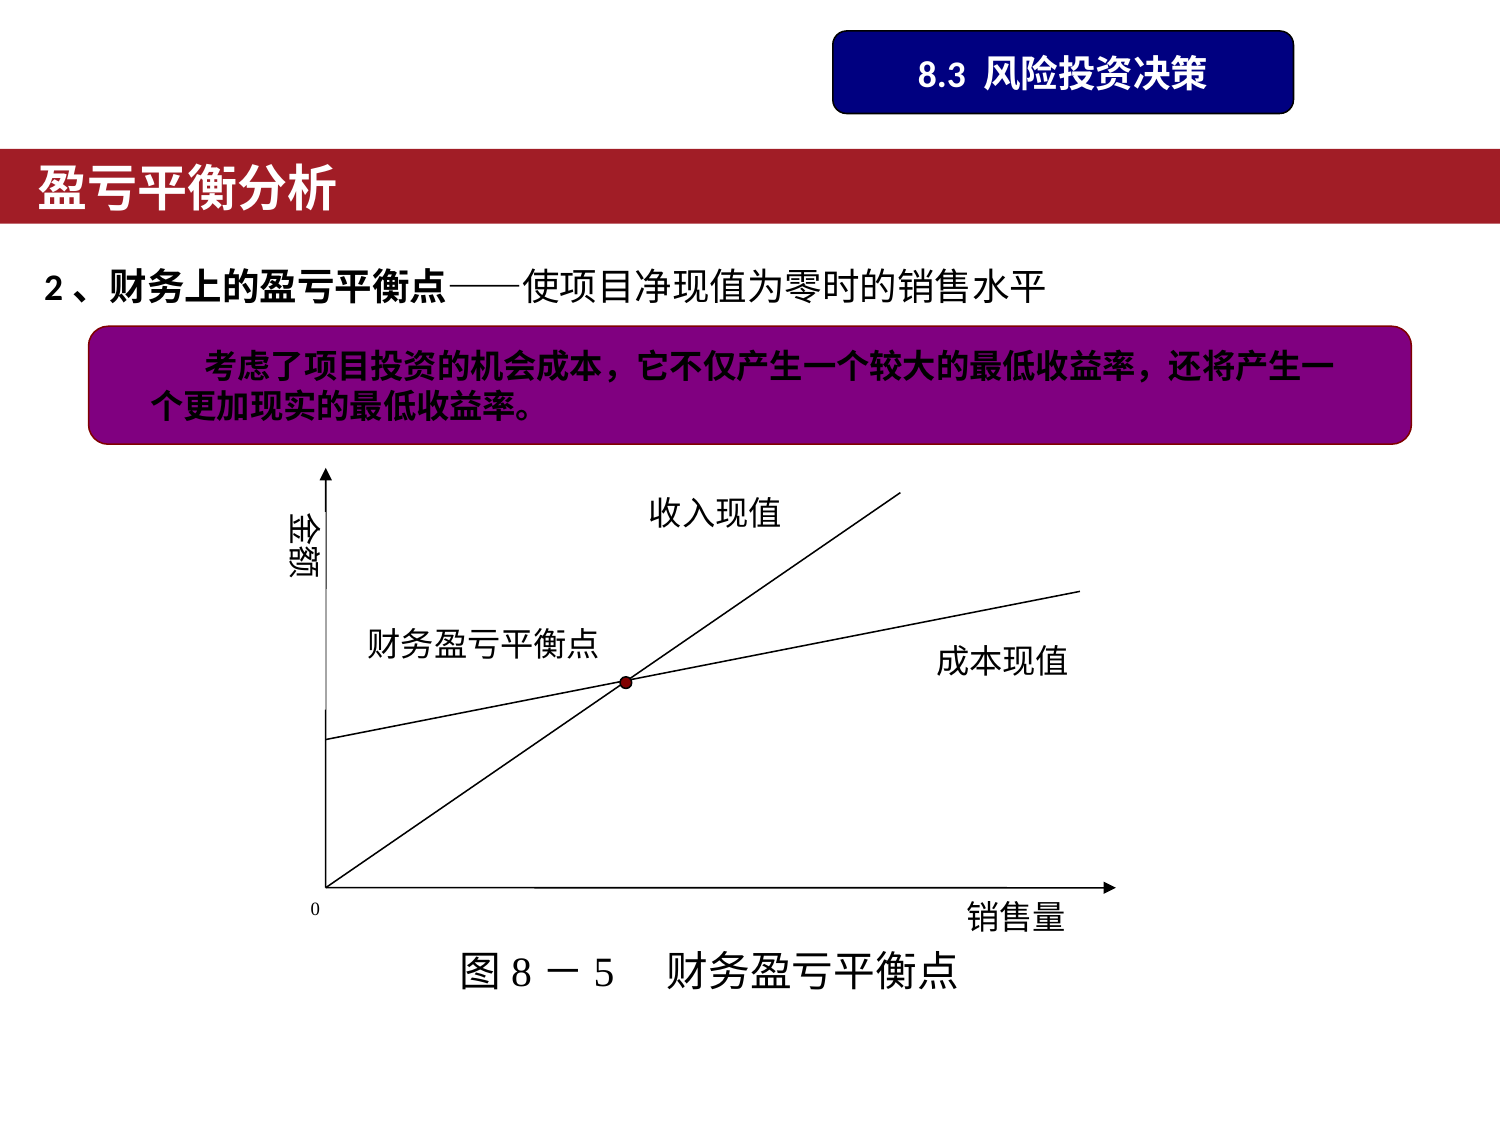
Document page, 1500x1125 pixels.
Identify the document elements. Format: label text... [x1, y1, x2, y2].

text_box 8.3 风险投资决策 [832, 30, 1294, 114]
text_box 2、财务上的盈亏平衡点——使项目净现值为零时的销售水平 [29, 255, 1306, 316]
text_box [88, 326, 1412, 445]
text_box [253, 467, 1153, 1012]
text_box 盈亏平衡分析 [0, 148, 1500, 224]
text_box 考虑了项目投资的机会成本，它不仅产生一个较大的最低收益率，还将产生一个更加现实的最低收益率。 [135, 337, 1365, 433]
